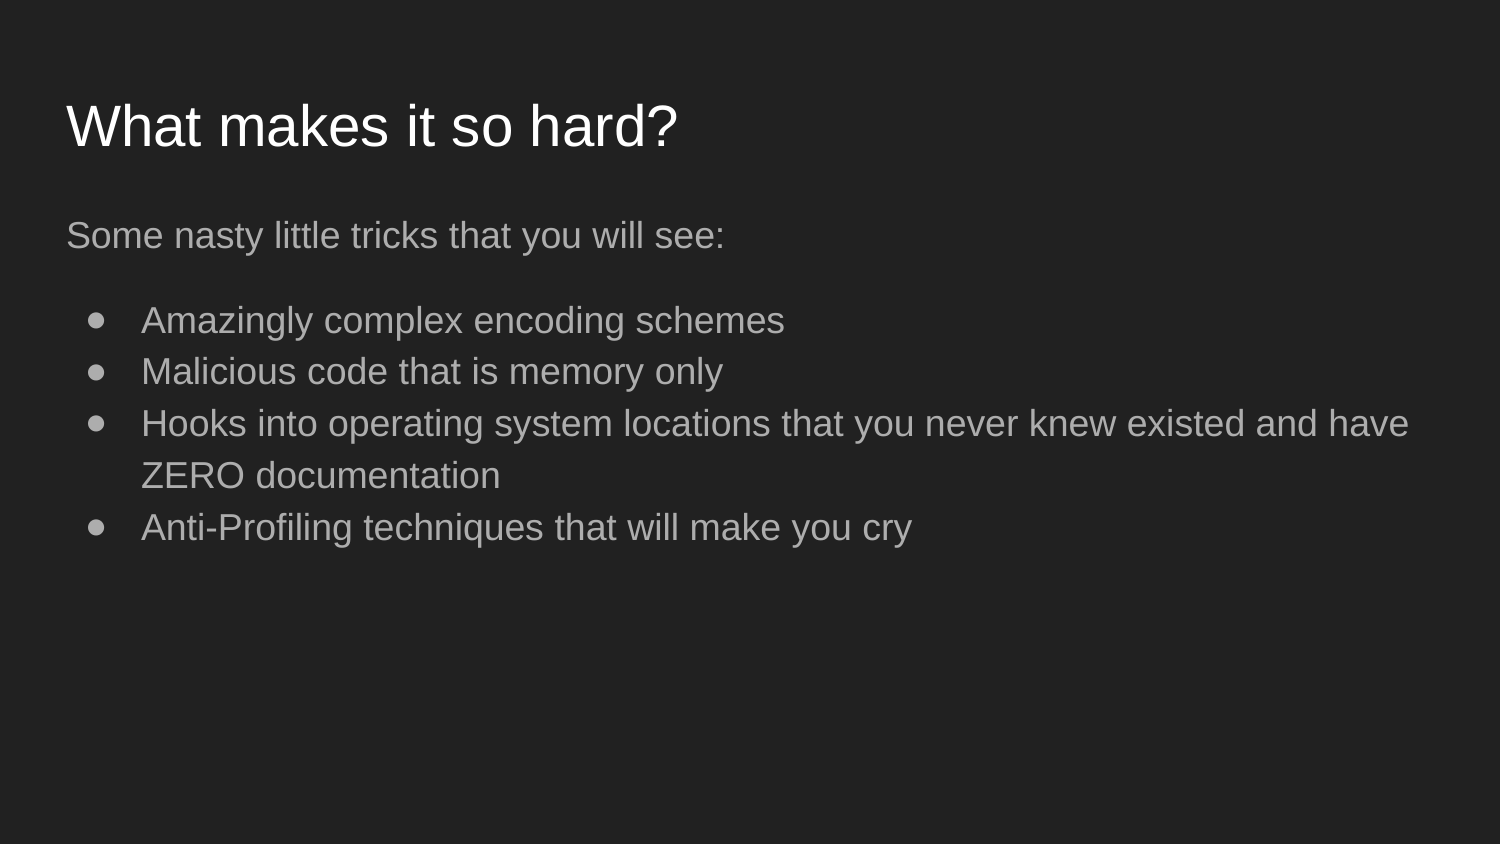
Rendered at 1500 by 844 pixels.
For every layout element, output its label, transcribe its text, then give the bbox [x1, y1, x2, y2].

title What makes it so hard? [51, 72, 1449, 167]
list Some nasty little tricks that you will see: Amazingly complex encoding schemes Malicious code that is memory only Hooks into operating system locations that you never knew existed and have ZERO documentation Anti-Profiling techniques that will make you cry [51, 189, 1449, 750]
